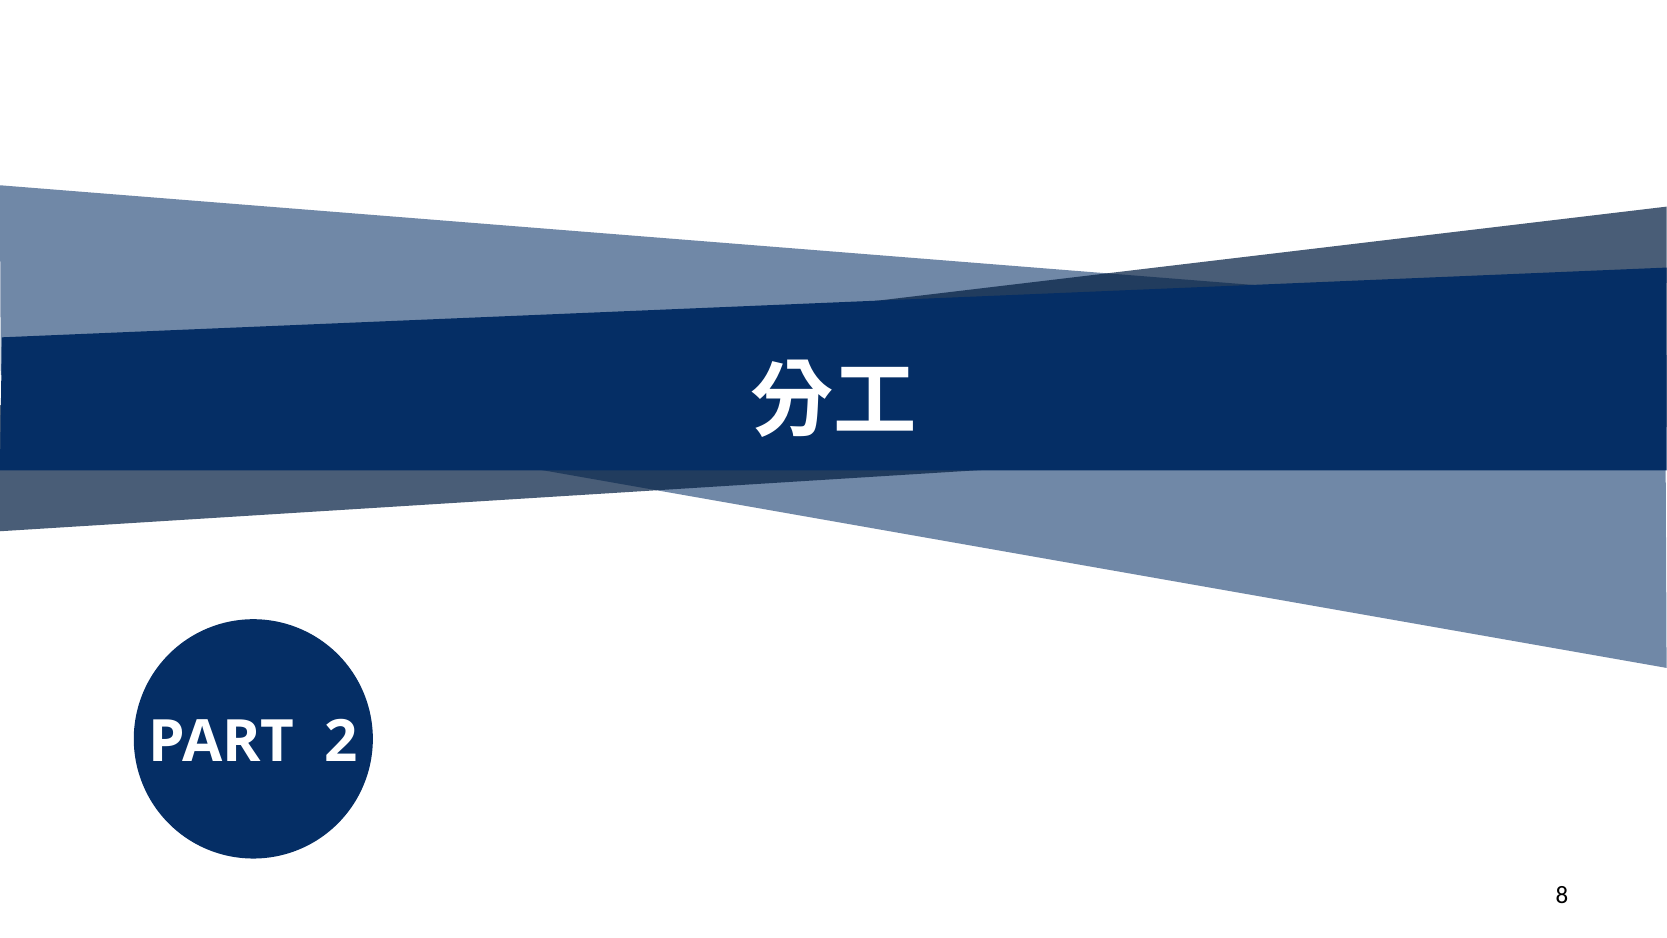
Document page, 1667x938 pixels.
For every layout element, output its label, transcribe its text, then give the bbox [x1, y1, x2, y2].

slide_number 8 [1194, 868, 1584, 919]
text_box [0, 265, 1667, 473]
text_box [882, 204, 1667, 298]
text_box [0, 183, 1105, 336]
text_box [133, 618, 374, 859]
text_box [0, 473, 967, 534]
text_box 分工 [77, 320, 1590, 452]
text_box [660, 473, 1667, 670]
